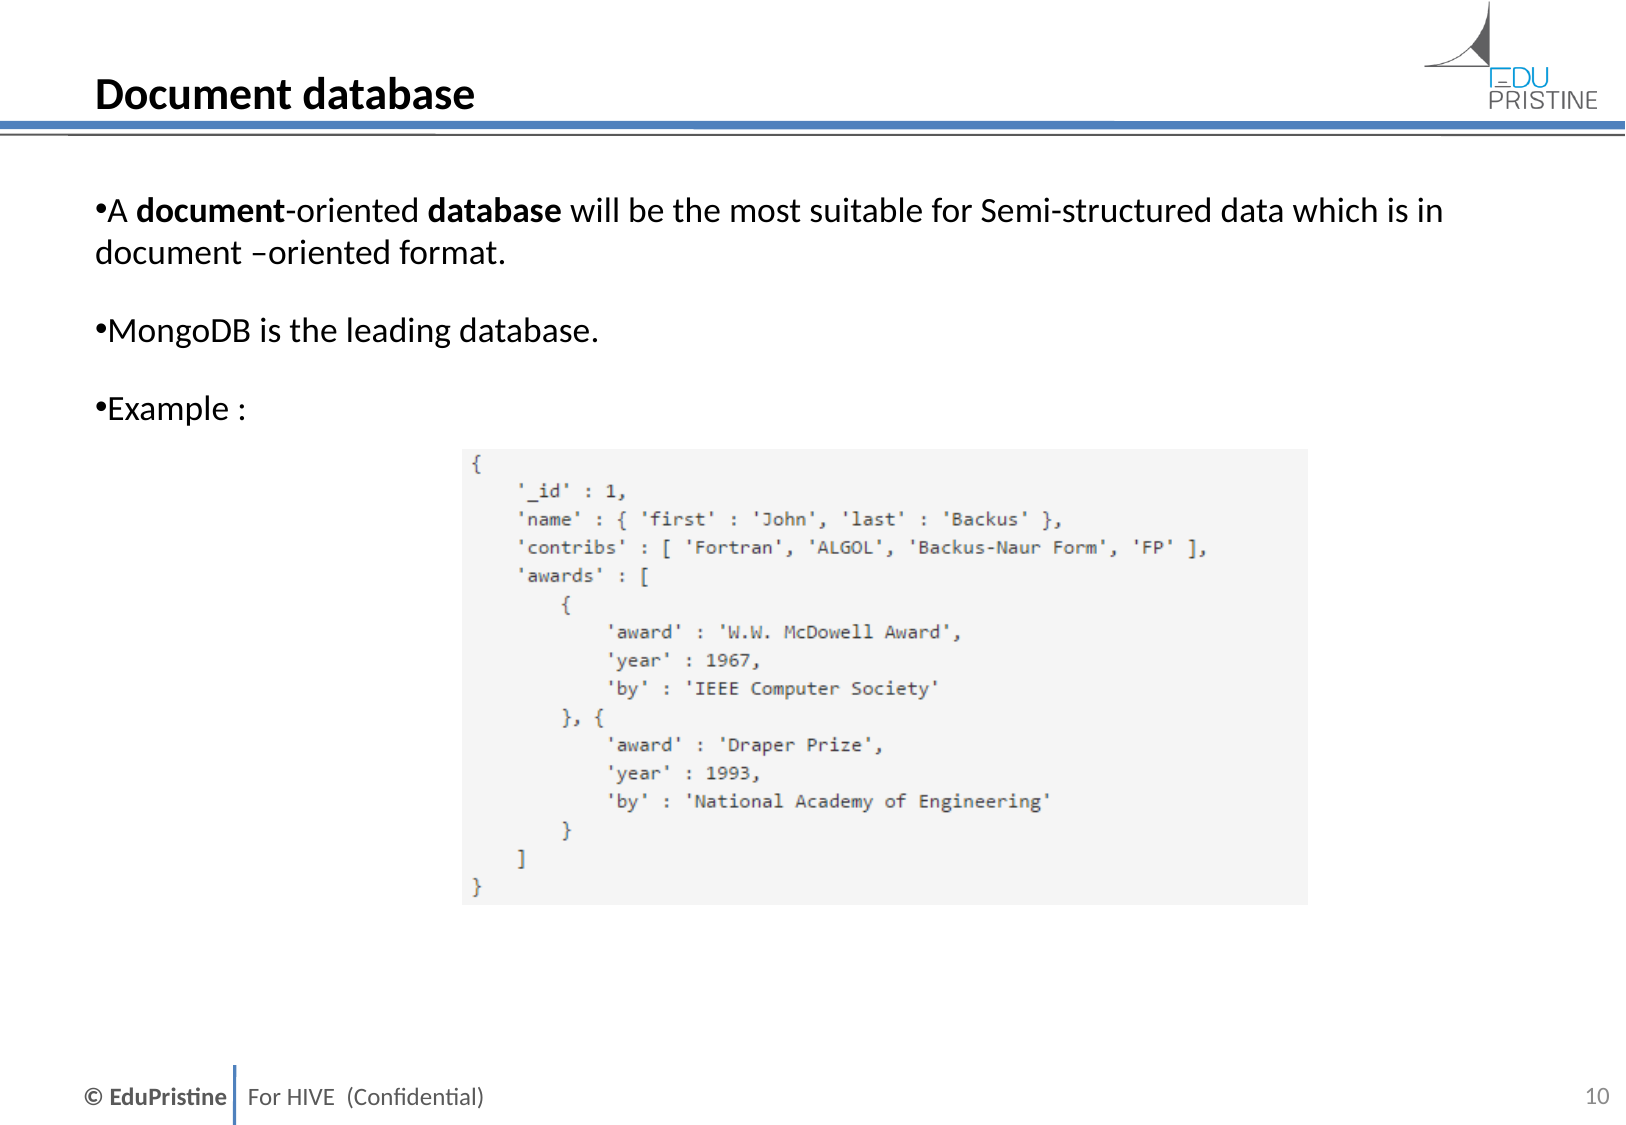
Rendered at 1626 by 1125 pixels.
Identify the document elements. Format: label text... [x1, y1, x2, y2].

title Document database [87, 10, 1416, 126]
picture [462, 449, 1308, 905]
list A document-oriented database will be the most suitable for Semi-structured data which is in document –oriented format. MongoDB is the leading database. Example : [87, 179, 1550, 1007]
picture [1424, 1, 1597, 109]
slide_number 9 [1543, 1065, 1625, 1125]
